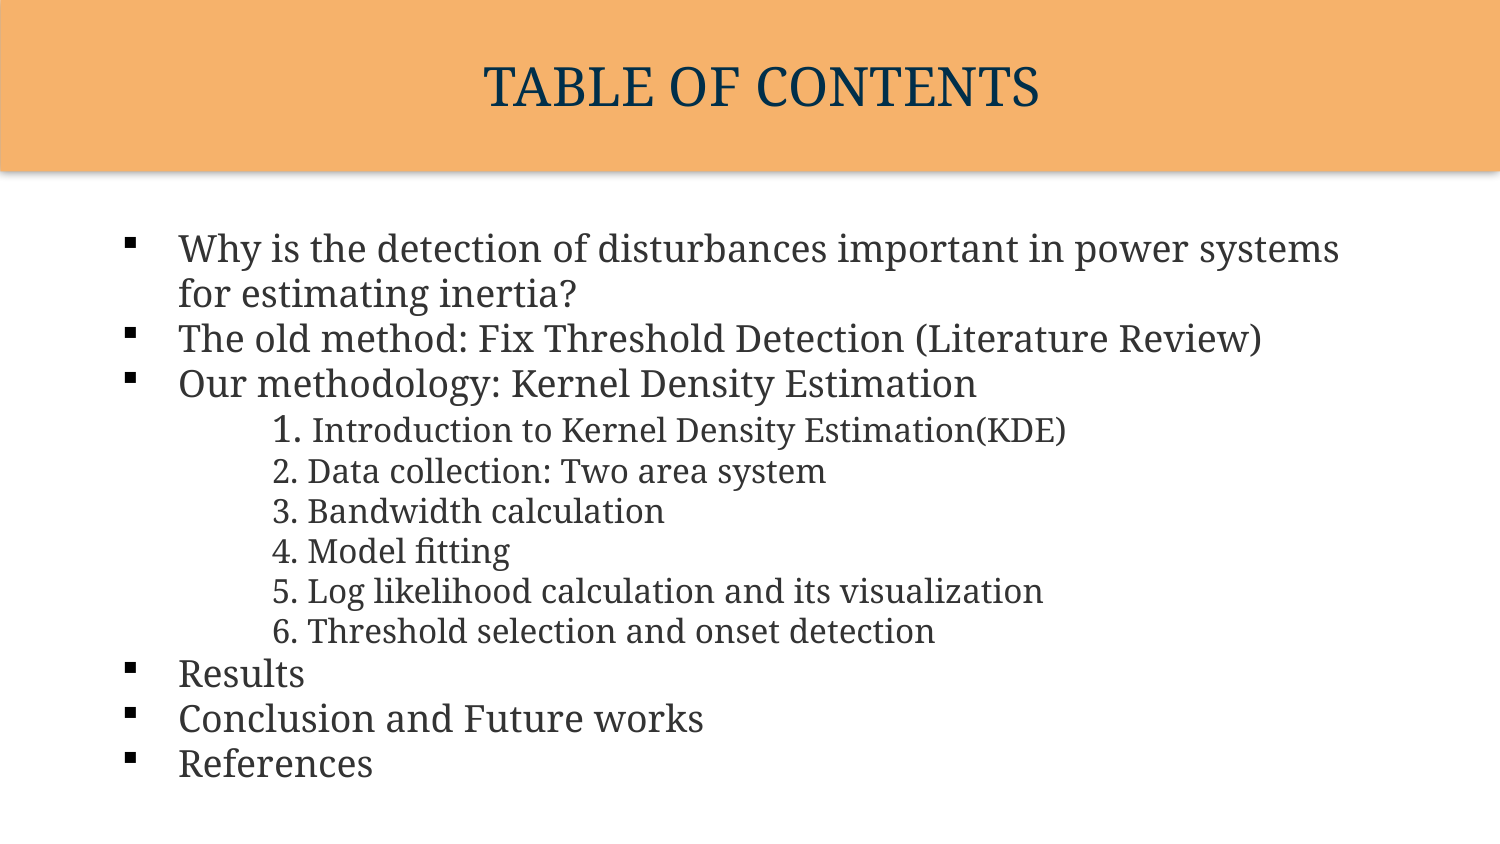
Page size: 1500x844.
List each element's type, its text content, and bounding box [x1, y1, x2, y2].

text_box TABLE OF CONTENTS [0, 0, 1500, 172]
text_box Why is the detection of disturbances important in power systems for estimating inertia? The old method: Fix Threshold Detection (Literature Review) Our methodology: Kernel Density Estimation 1. Introduction to Kernel Density Estimation(KDE) 2. Data collection: Two area system 3. Bandwidth calculation 4. Model fitting 5. Log likelihood calculation and its visualization 6. Threshold selection and onset detection Results Conclusion and Future works References [106, 210, 1394, 814]
